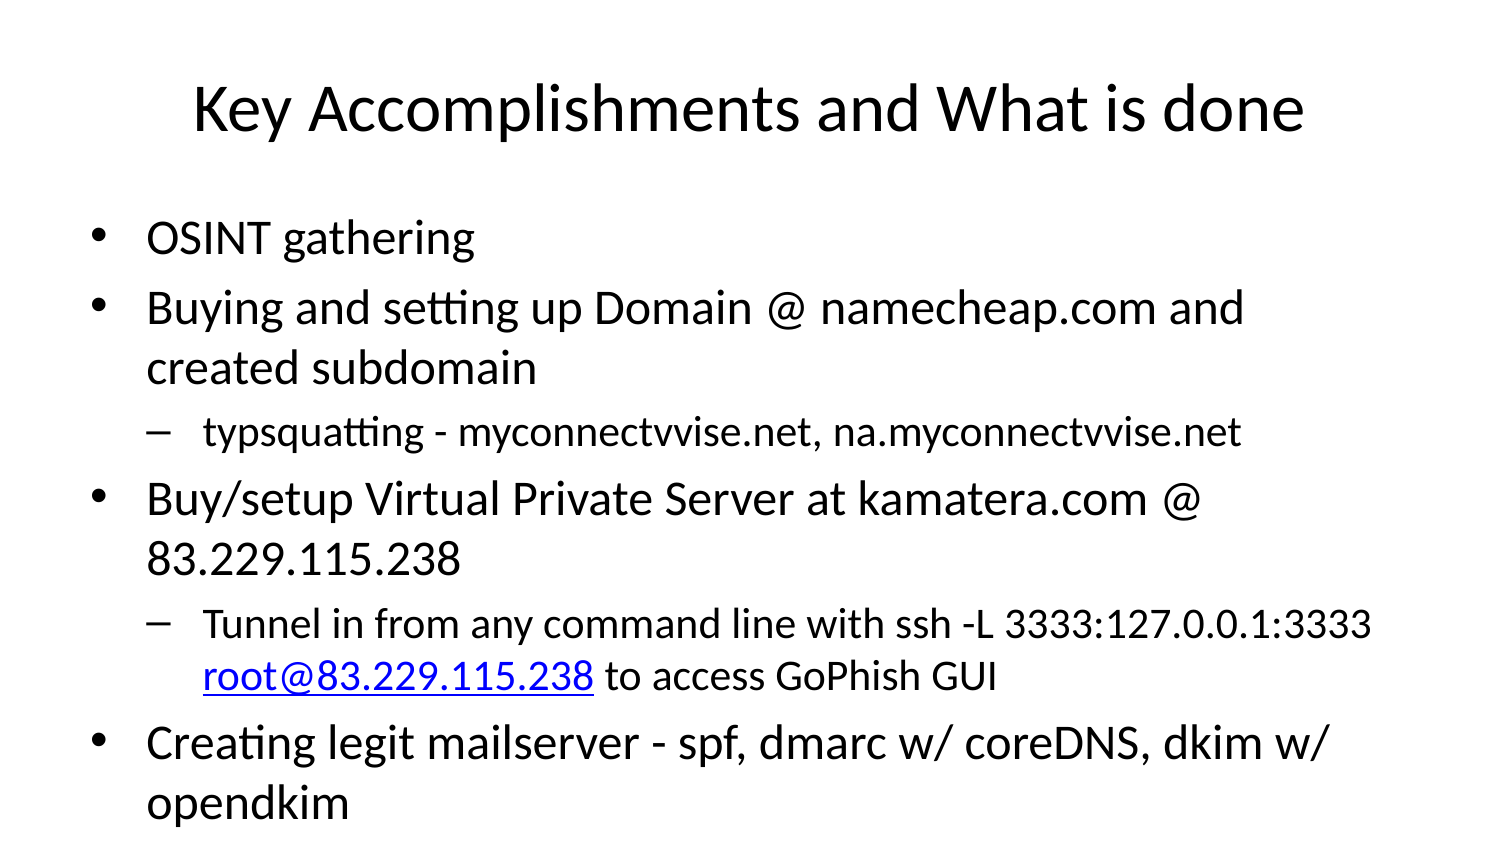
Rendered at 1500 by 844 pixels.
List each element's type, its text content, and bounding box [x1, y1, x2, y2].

list OSINT gathering Buying and setting up Domain @ namecheap.com and created subdomain typsquatting - myconnectvvise.net, na.myconnectvvise.net Buy/setup Virtual Private Server at kamatera.com @ 83.229.115.238 Tunnel in from any command line with ssh -L 3333:127.0.0.1:3333 root@83.229.115.238 to access GoPhish GUI Creating legit mailserver - spf, dmarc w/ coreDNS, dkim w/ opendkim Docker containers with CoreDNS, Apache2, and GoPhish GoPhish ConnectWise phishing emails and spoofed landing pages Pasted image 20231115180035.png Pasted image 20231115173605.png [75, 196, 1425, 754]
title Key Accomplishments and What is done [75, 33, 1425, 175]
